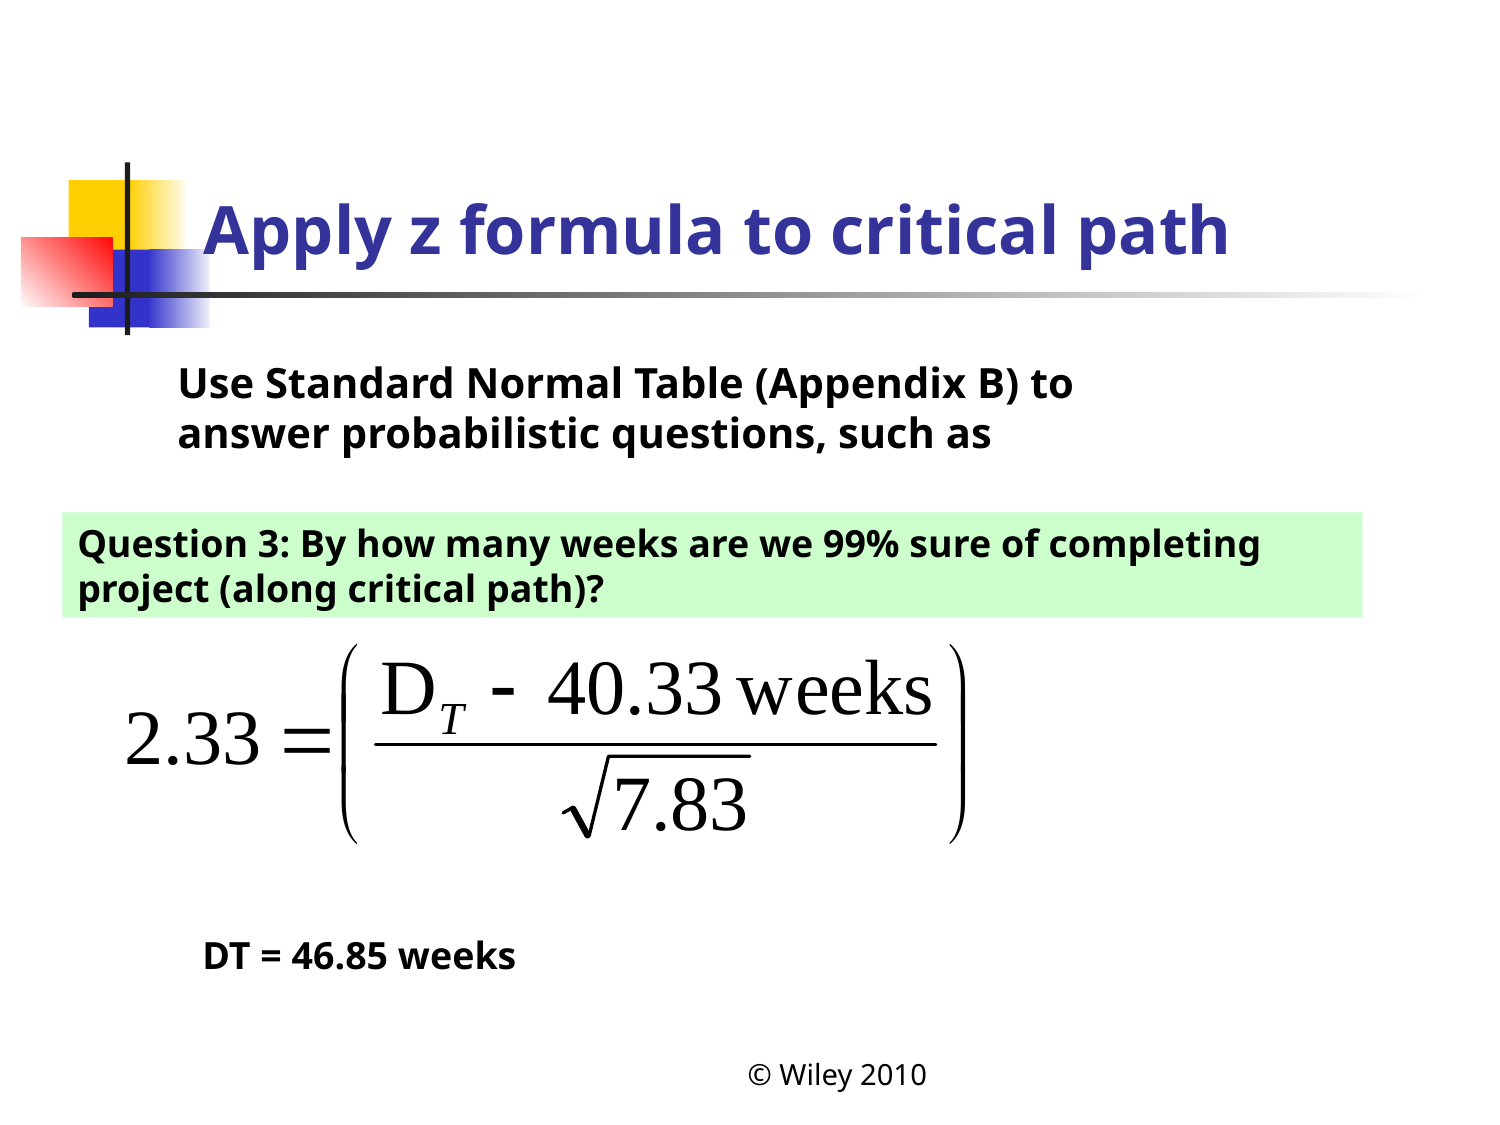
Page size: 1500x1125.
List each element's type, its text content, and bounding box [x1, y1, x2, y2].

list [112, 626, 988, 863]
text_box Question 3: By how many weeks are we 99% sure of completing project (along critical path)? [62, 512, 1363, 618]
text_box Use Standard Normal Table (Appendix B) to answer probabilistic questions, such as [162, 349, 1250, 465]
text_box DT = 46.85 weeks [187, 924, 1113, 985]
title Apply z formula to critical path [188, 35, 1468, 275]
footer © Wiley 2010 [599, 1023, 1076, 1100]
